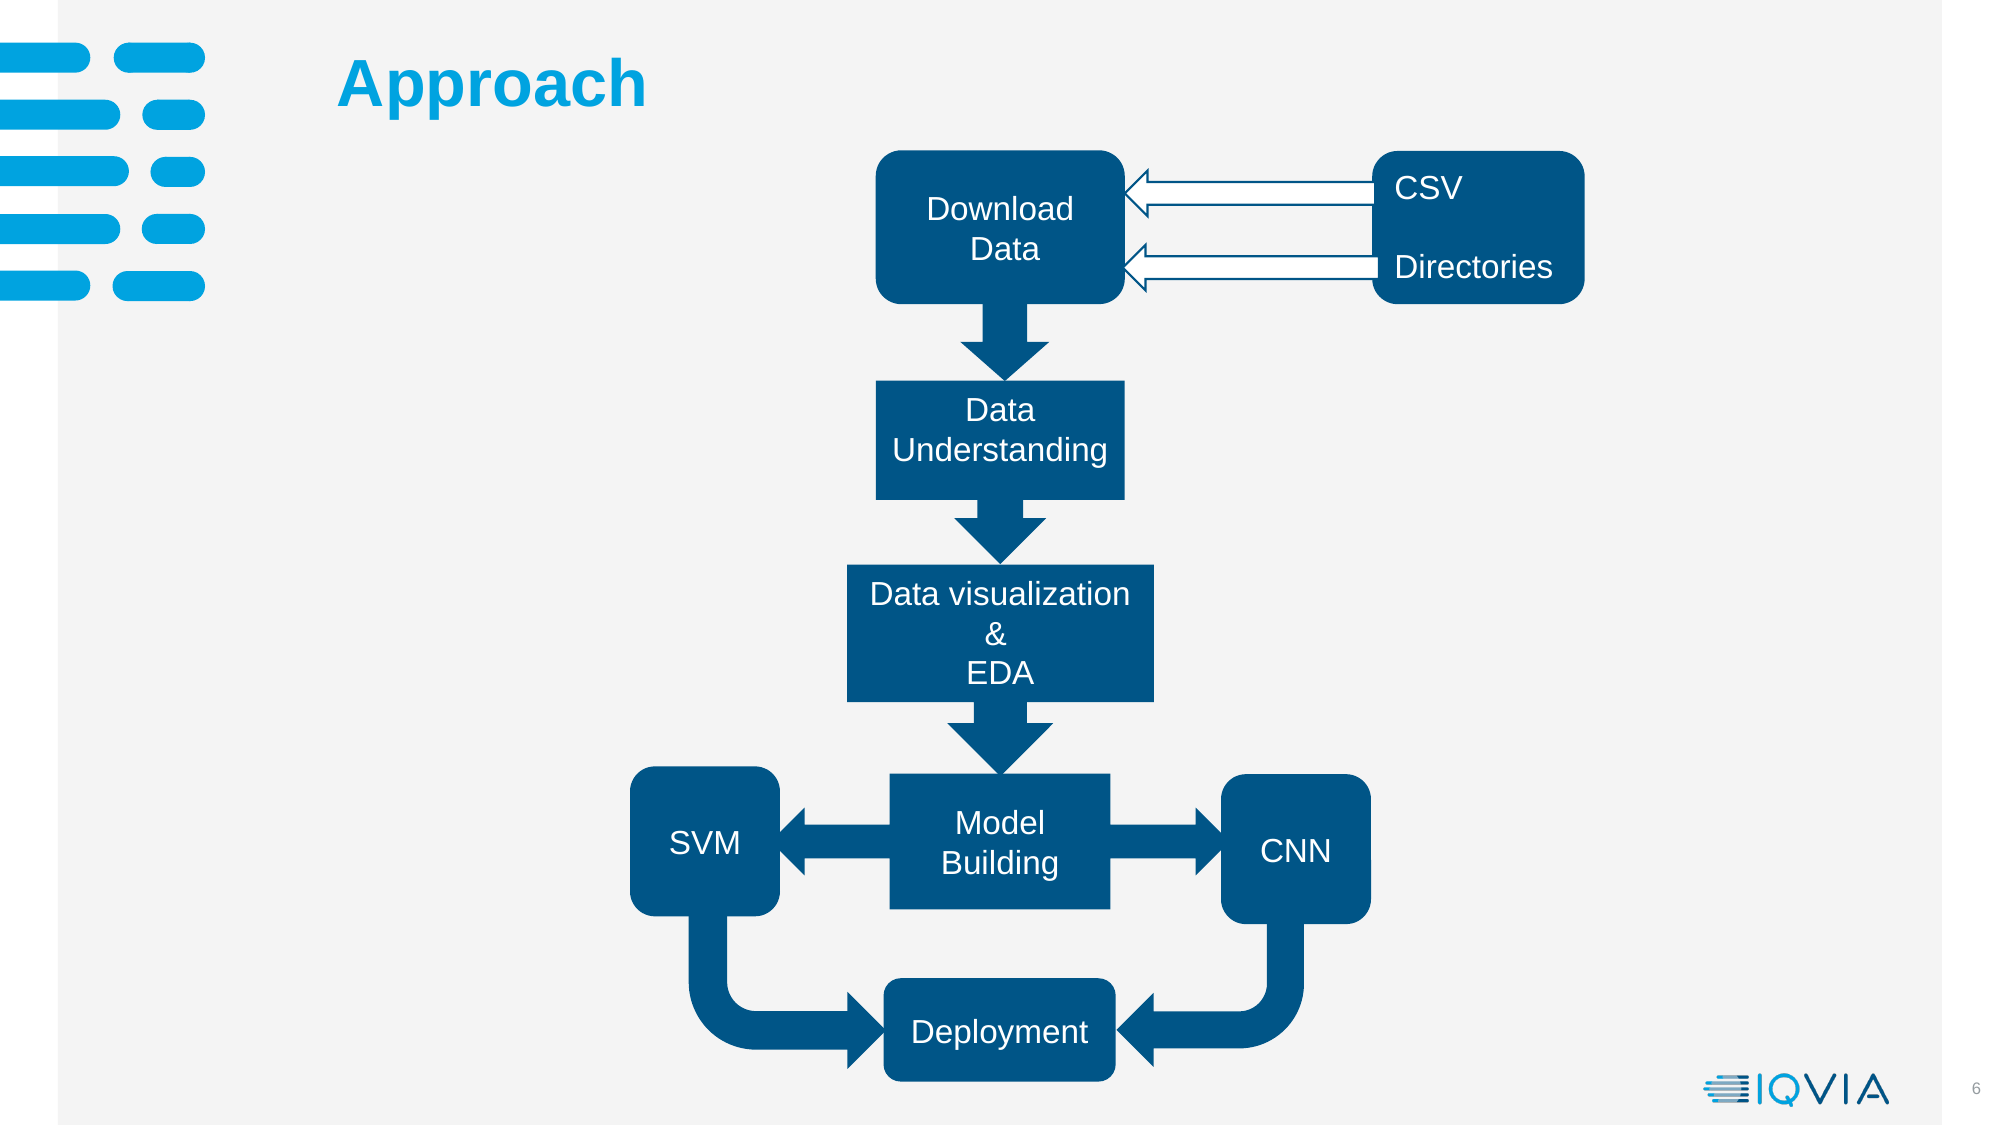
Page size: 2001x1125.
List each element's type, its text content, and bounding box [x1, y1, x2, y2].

title Approach [321, 71, 1826, 99]
text_box CNN [1219, 773, 1373, 926]
text_box CSV Directories [1371, 149, 1586, 306]
text_box [1121, 242, 1380, 293]
text_box [957, 301, 1053, 383]
picture [1702, 1072, 1890, 1108]
text_box [1123, 168, 1377, 219]
text_box Data visualization & EDA [845, 563, 1155, 772]
text_box SVM [628, 765, 782, 918]
text_box Download Data [874, 149, 1126, 306]
text_box Model Building [781, 772, 1219, 911]
text_box [687, 913, 888, 1072]
text_box Deployment [882, 977, 1117, 1083]
text_box Data Understanding [874, 379, 1126, 563]
text_box [1115, 917, 1306, 1070]
